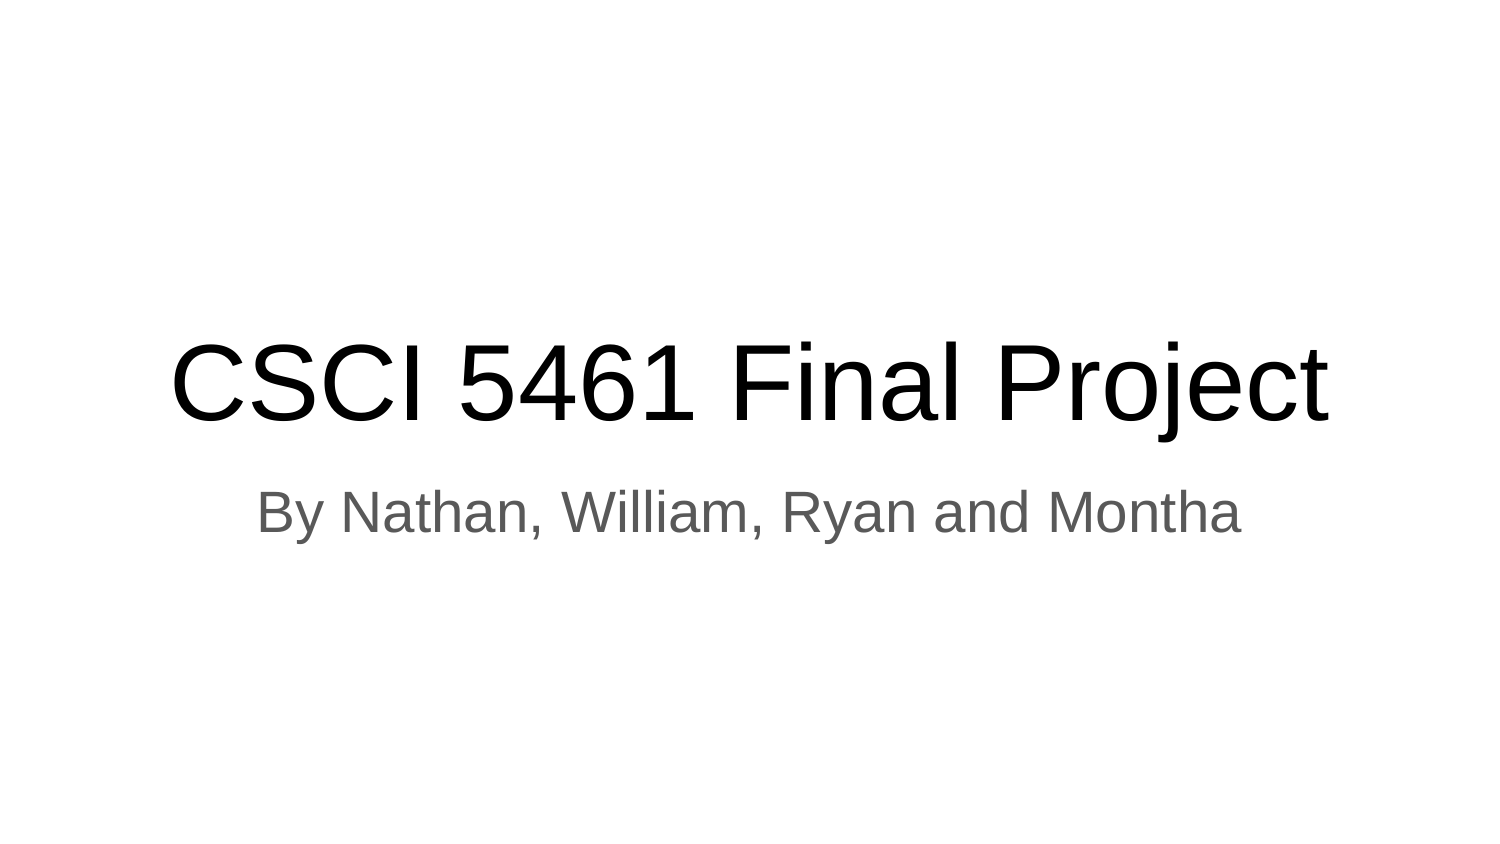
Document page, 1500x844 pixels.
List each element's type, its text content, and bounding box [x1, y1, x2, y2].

title CSCI 5461 Final Project [51, 122, 1449, 459]
subtitle By Nathan, William, Ryan and Montha [51, 464, 1449, 595]
